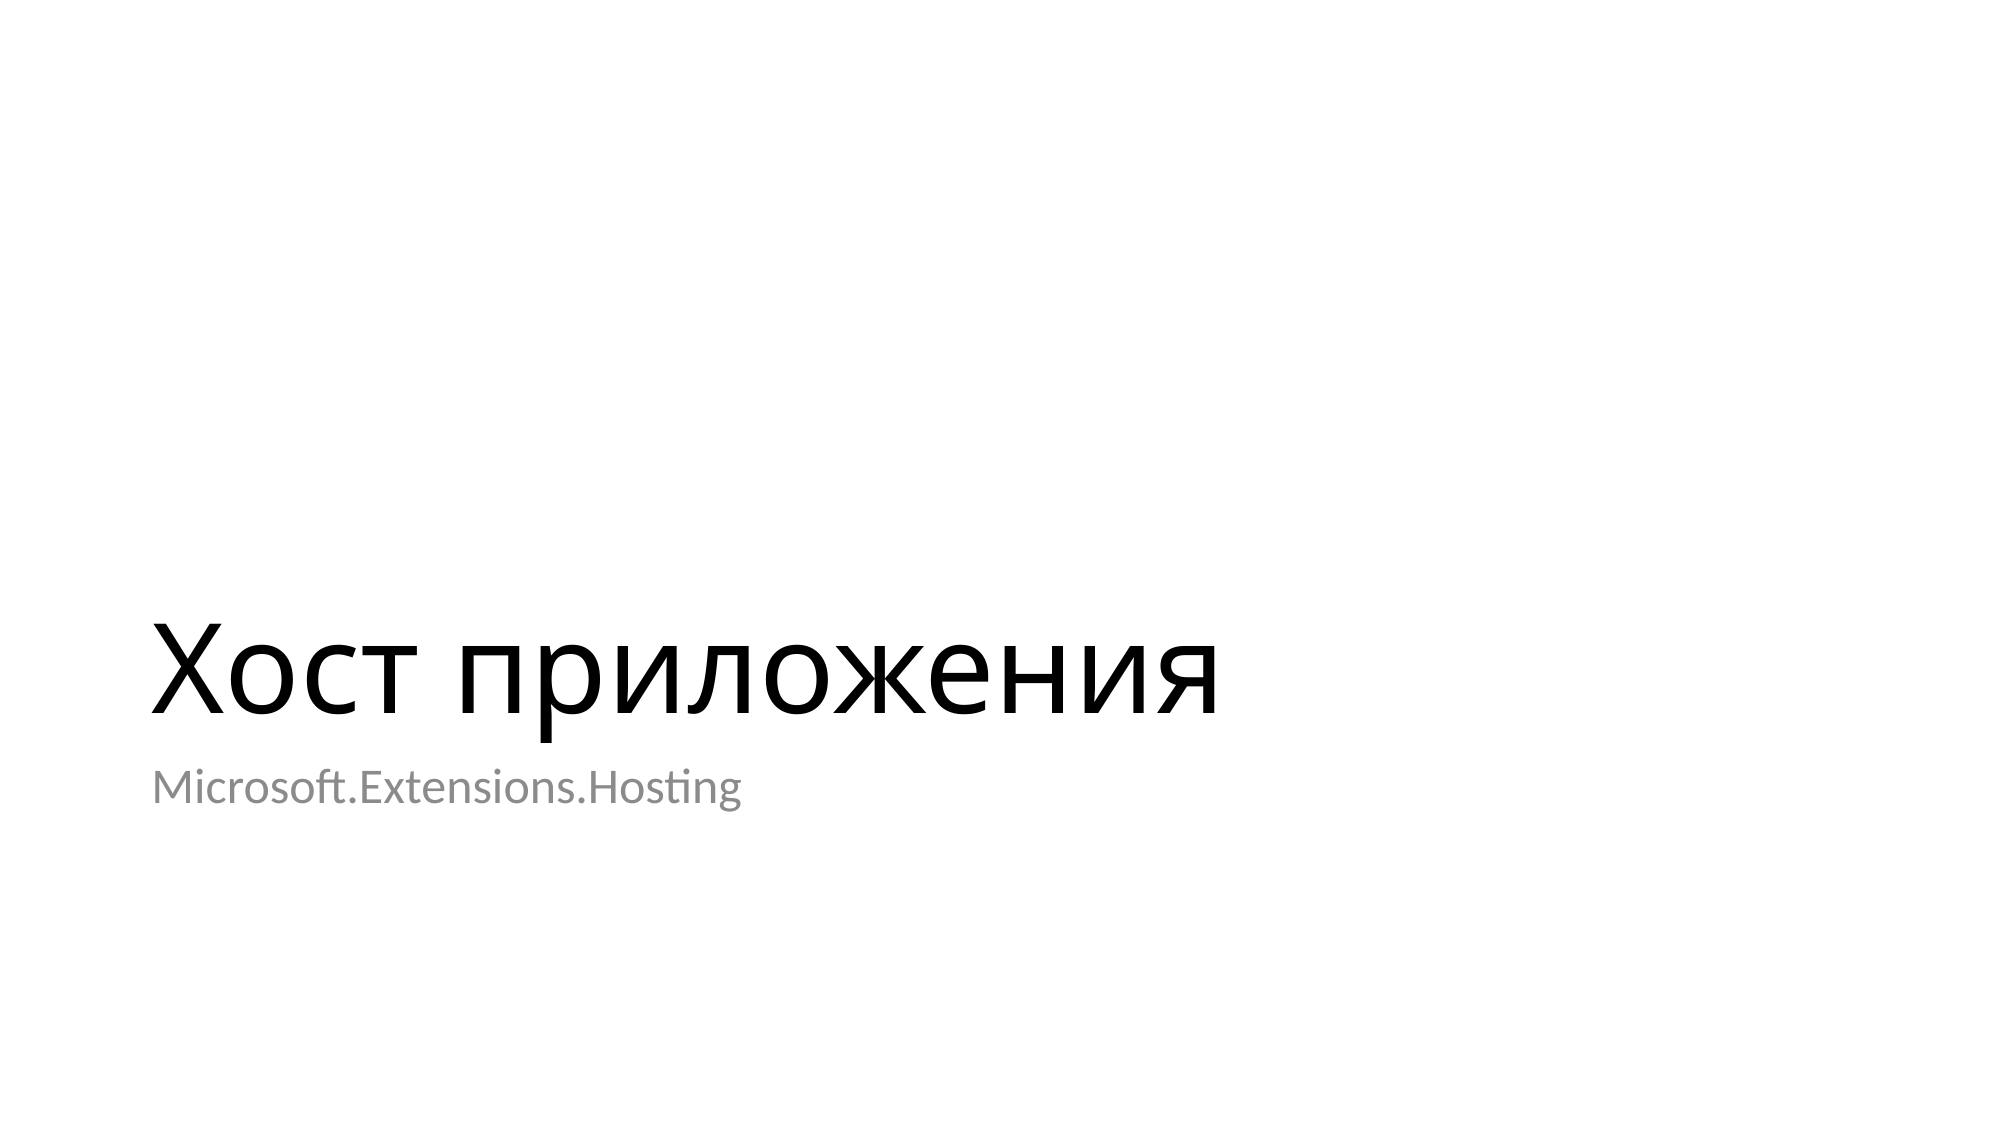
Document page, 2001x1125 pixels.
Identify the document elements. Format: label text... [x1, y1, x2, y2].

title Хост приложения [136, 280, 1862, 749]
list Microsoft.Extensions.Hosting [136, 752, 1862, 999]
